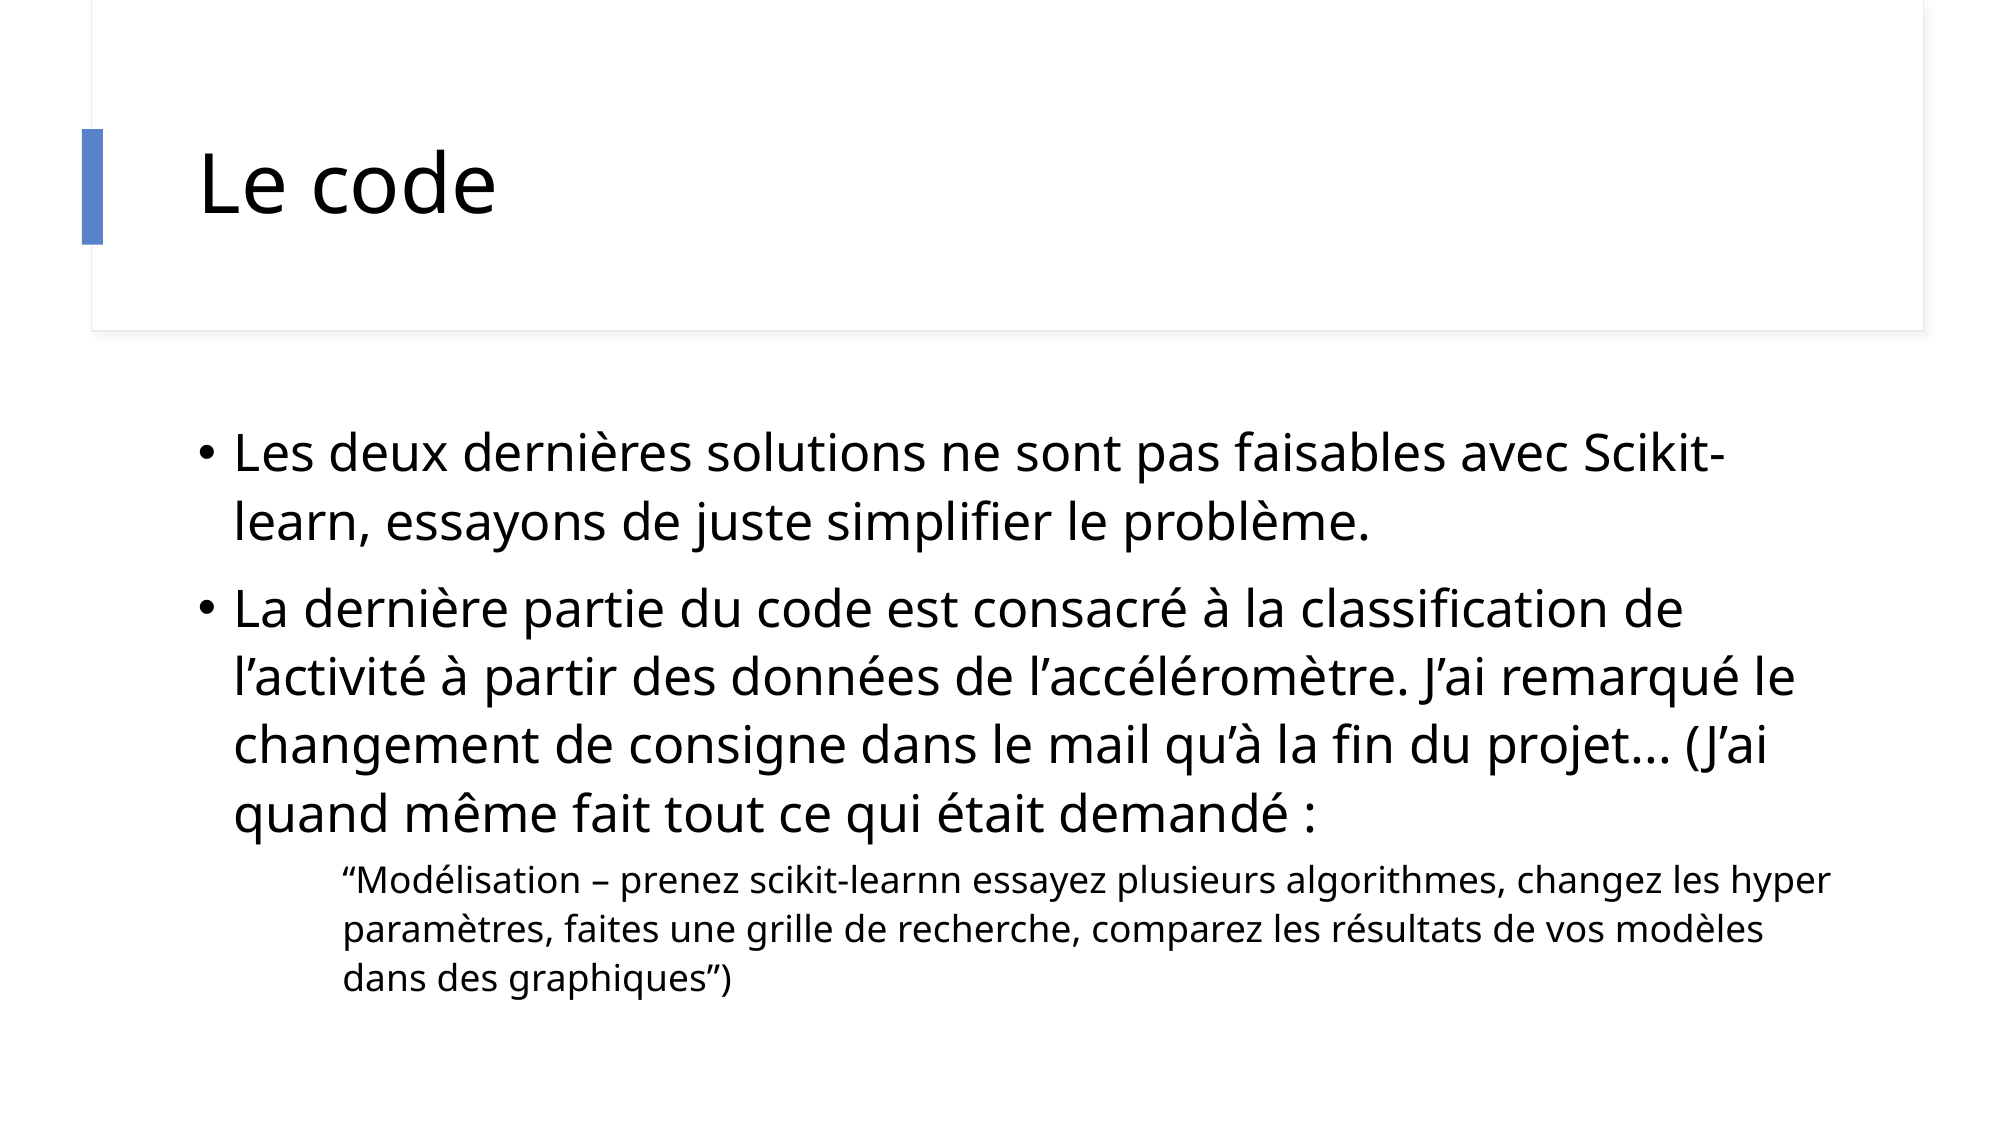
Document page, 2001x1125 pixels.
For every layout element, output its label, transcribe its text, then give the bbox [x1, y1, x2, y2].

list Les deux dernières solutions ne sont pas faisables avec Scikit-learn, essayons de juste simplifier le problème. La dernière partie du code est consacré à la classification de l’activité à partir des données de l’accéléromètre. J’ai remarqué le changement de consigne dans le mail qu’à la fin du projet... (J’ai quand même fait tout ce qui était demandé : “Modélisation – prenez scikit-learnn essayez plusieurs algorithmes, changez les hyper paramètres, faites une grille de recherche, comparez les résultats de vos modèles dans des graphiques”) [183, 406, 1851, 1013]
title Le code [183, 90, 1851, 284]
